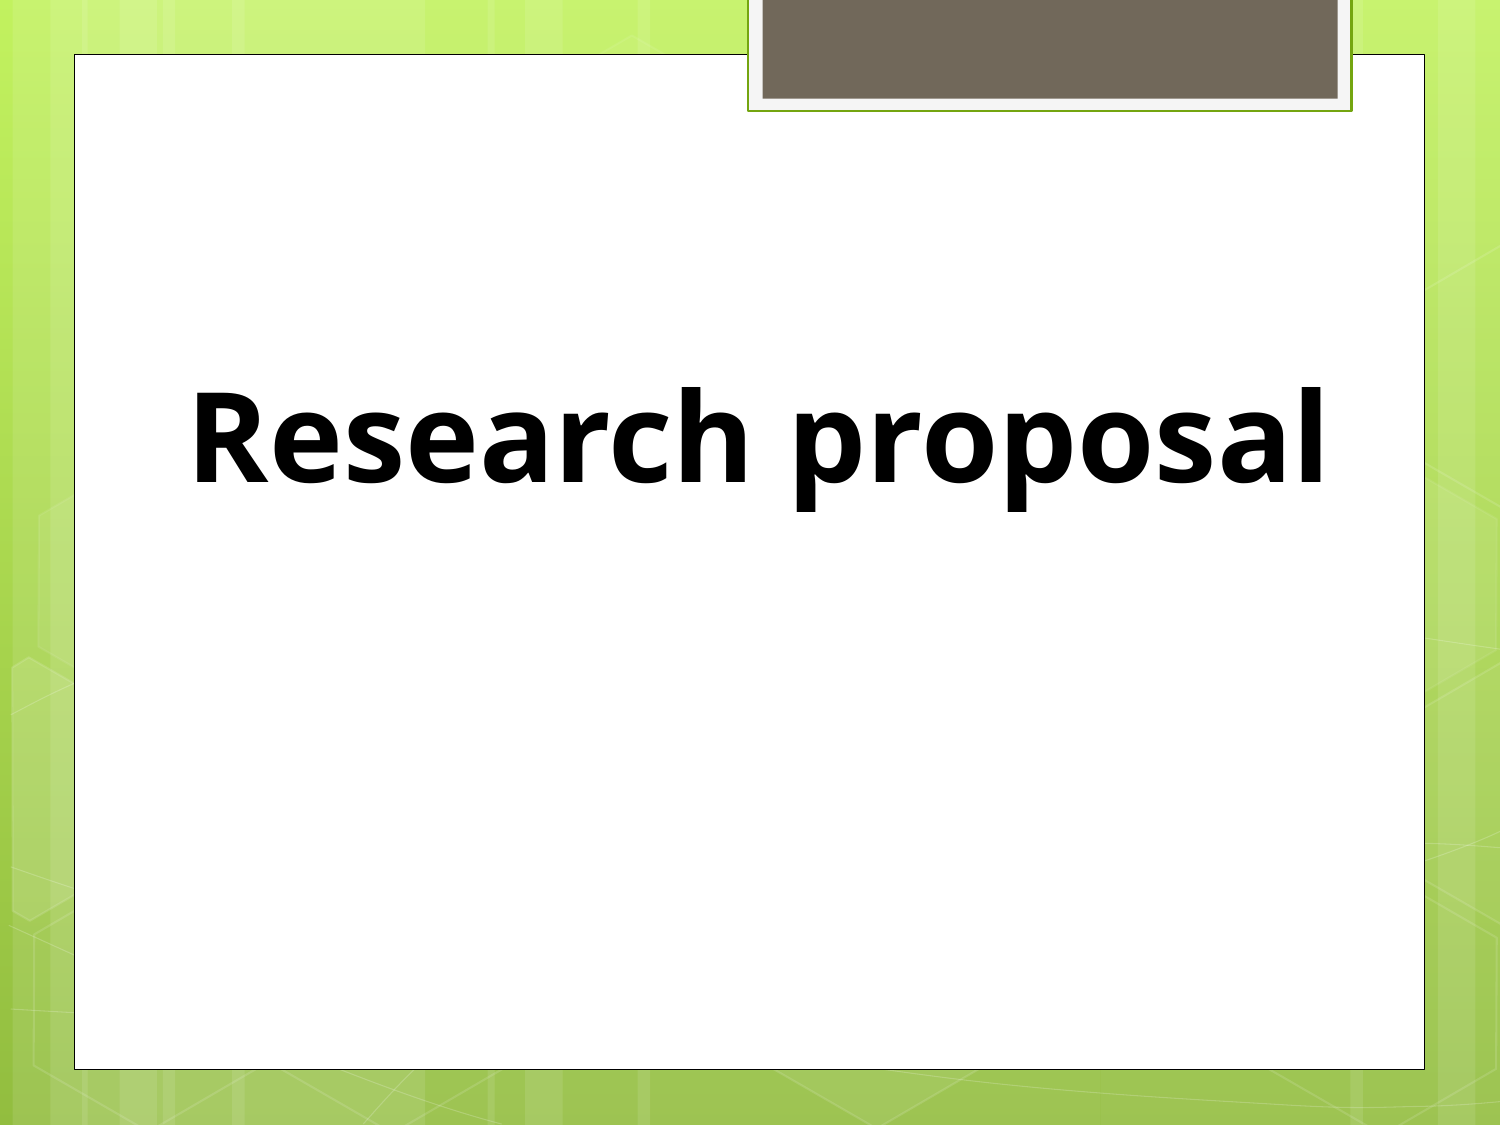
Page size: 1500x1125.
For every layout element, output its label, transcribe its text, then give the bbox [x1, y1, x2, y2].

text_box Research proposal [171, 349, 1347, 515]
